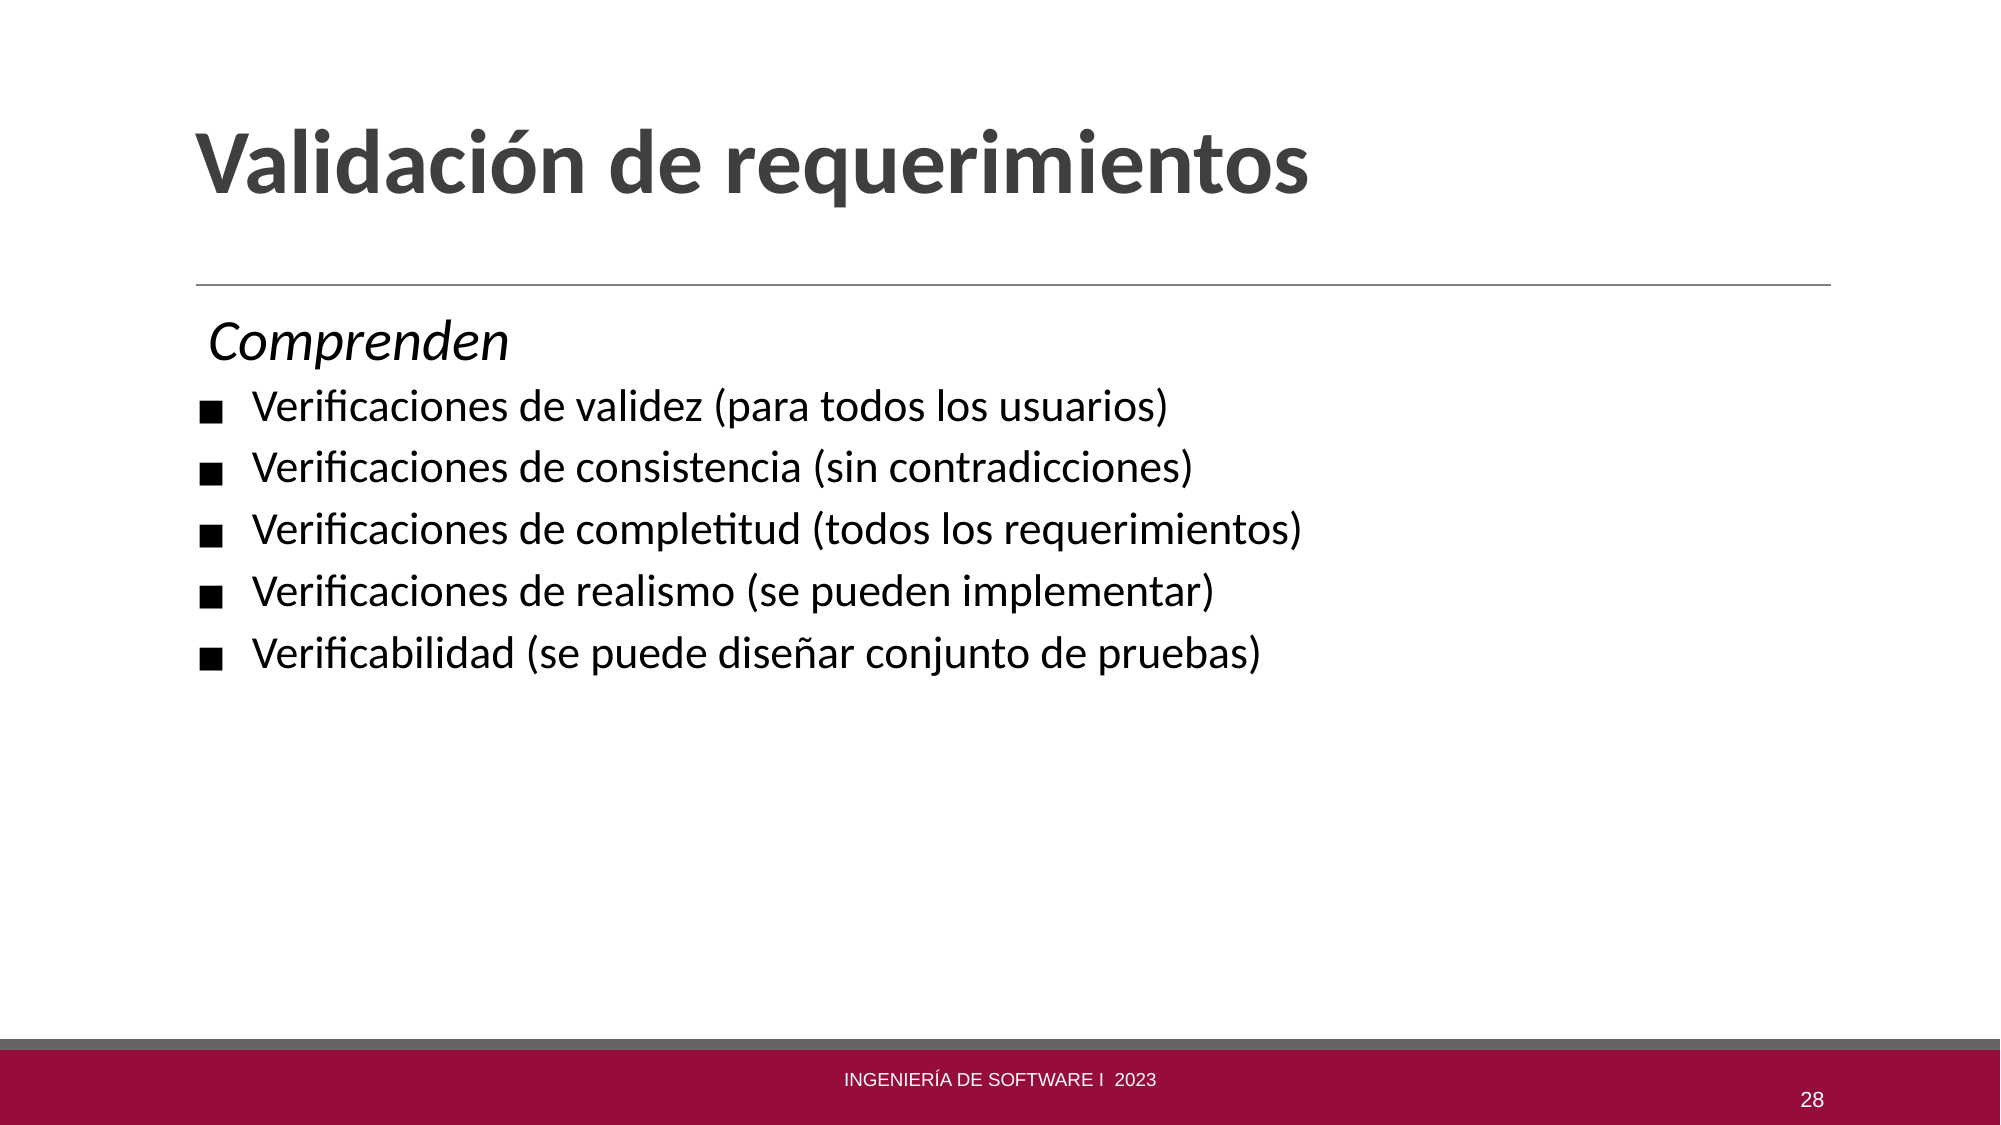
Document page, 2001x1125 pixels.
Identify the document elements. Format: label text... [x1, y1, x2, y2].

slide_number ‹#› [1624, 1059, 1840, 1120]
title Validación de requerimientos [180, 47, 1830, 285]
footer INGENIERÍA DE SOFTWARE I 2023 [604, 1059, 1396, 1120]
list Comprenden Verificaciones de validez (para todos los usuarios) Verificaciones de consistencia (sin contradicciones) Verificaciones de completitud (todos los requerimientos) Verificaciones de realismo (se pueden implementar) Verificabilidad (se puede diseñar conjunto de pruebas) [180, 302, 1830, 963]
